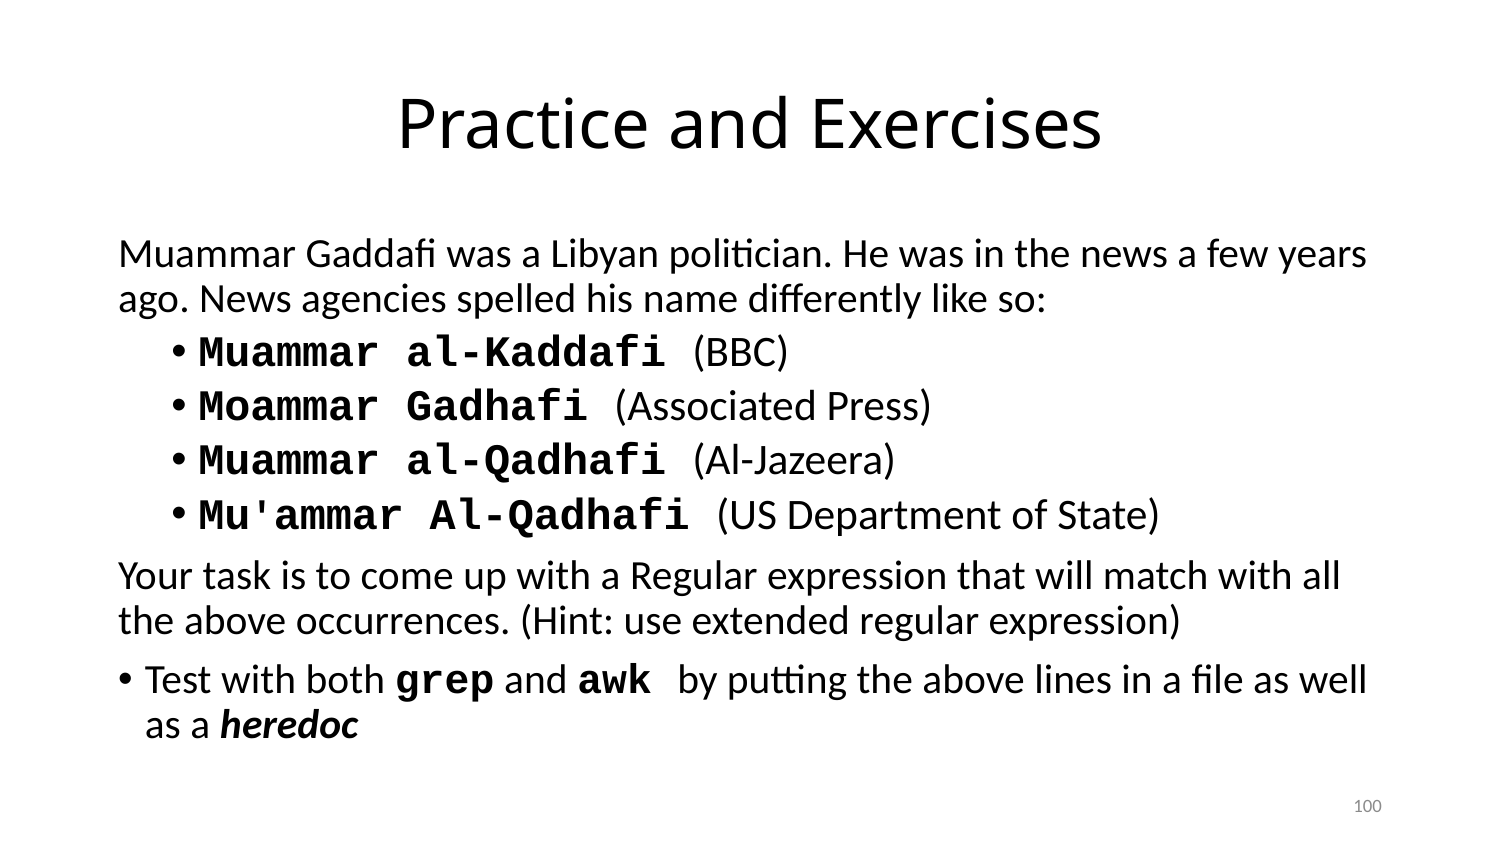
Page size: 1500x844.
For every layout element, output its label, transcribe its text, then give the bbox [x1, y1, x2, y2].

list Muammar Gaddafi was a Libyan politician. He was in the news a few years ago. News agencies spelled his name differently like so: Muammar al-Kaddafi (BBC) Moammar Gadhafi (Associated Press) Muammar al-Qadhafi (Al-Jazeera) Mu'ammar Al-Qadhafi (US Department of State) Your task is to come up with a Regular expression that will match with all the above occurrences. (Hint: use extended regular expression) Test with both grep and awk by putting the above lines in a file as well as a heredoc [103, 224, 1397, 760]
title Practice and Exercises [103, 44, 1397, 208]
slide_number 100 [1059, 782, 1397, 827]
